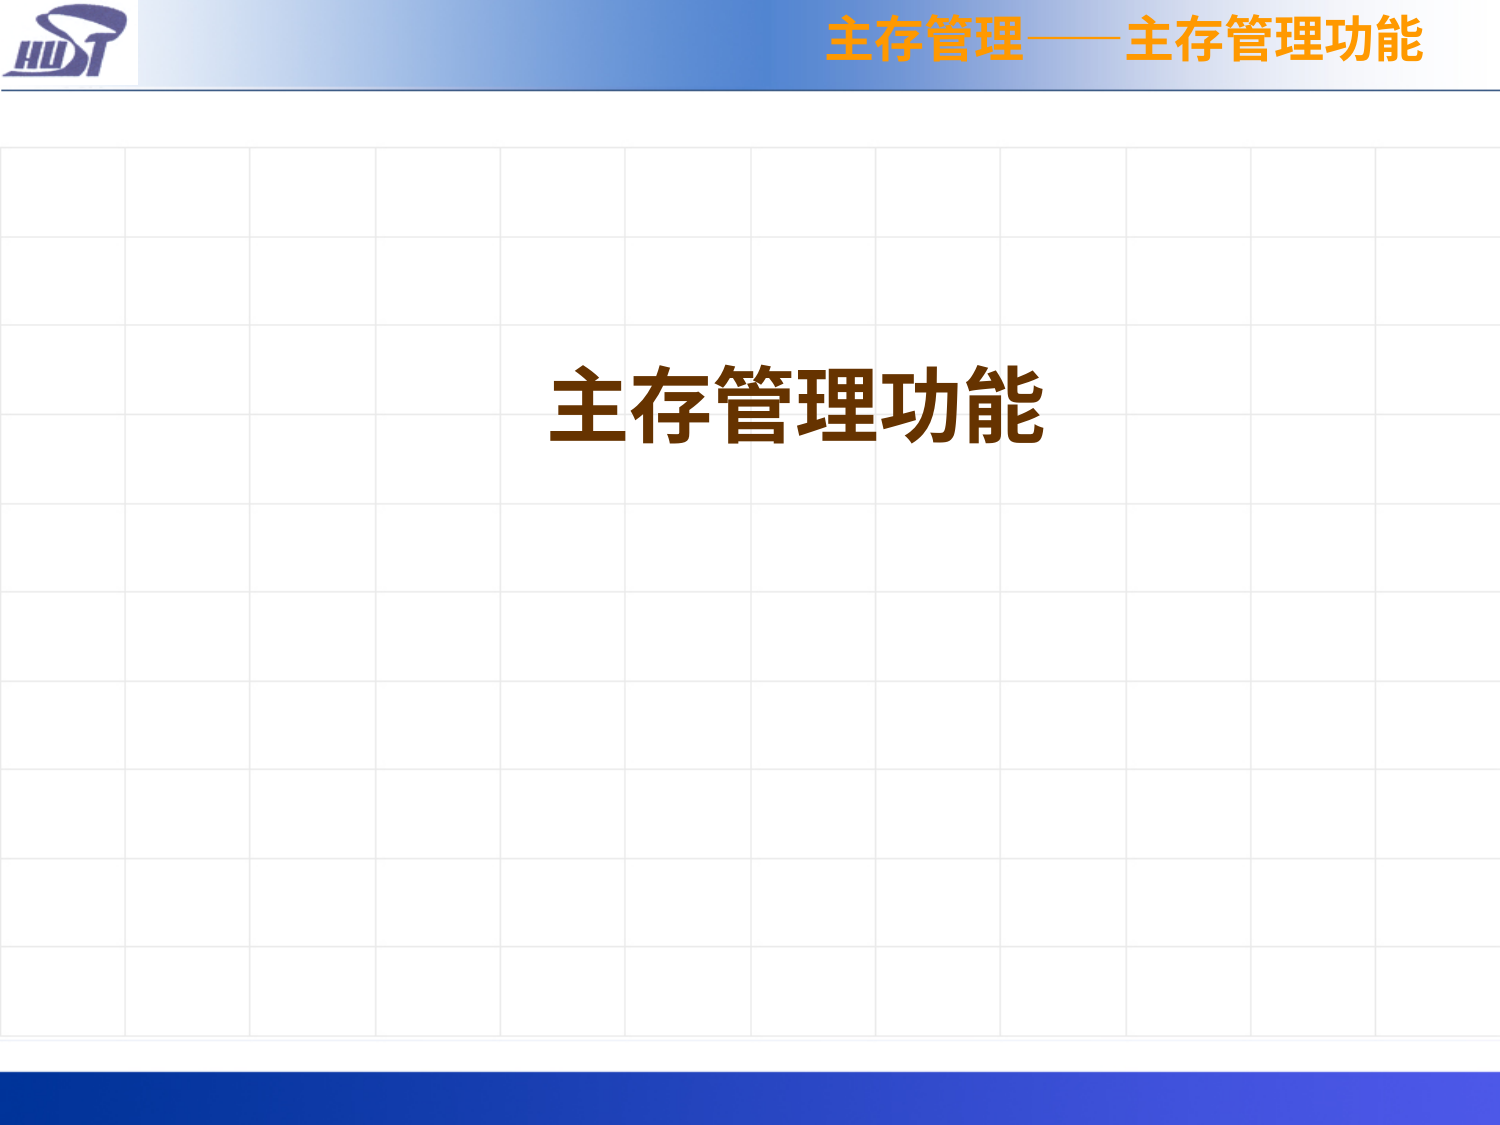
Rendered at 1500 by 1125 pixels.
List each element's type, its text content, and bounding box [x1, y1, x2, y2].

text_box 主存管理功能 [165, 256, 1428, 593]
text_box 主存管理——主存管理功能 [141, 6, 1440, 76]
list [0, 0, 138, 86]
picture [0, 0, 1500, 1125]
